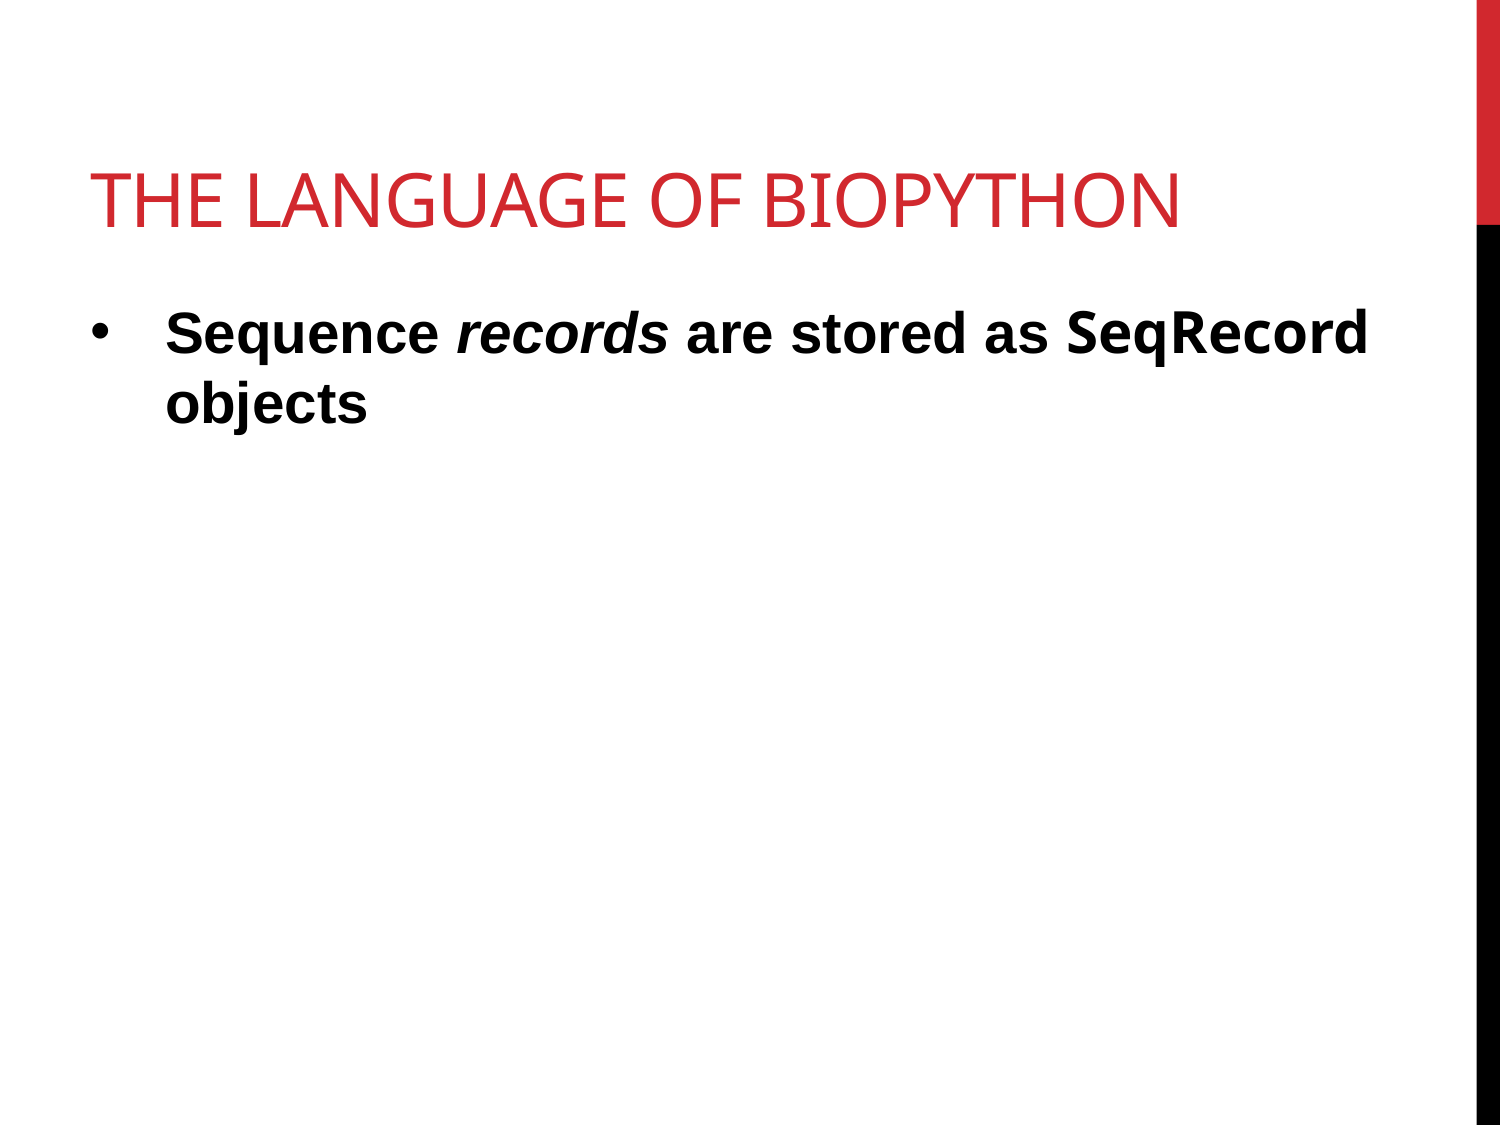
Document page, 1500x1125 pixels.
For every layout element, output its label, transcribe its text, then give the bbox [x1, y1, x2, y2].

title the language of biopython [75, 25, 1325, 250]
list Sequence records are stored as SeqRecord objects [75, 287, 1436, 1125]
